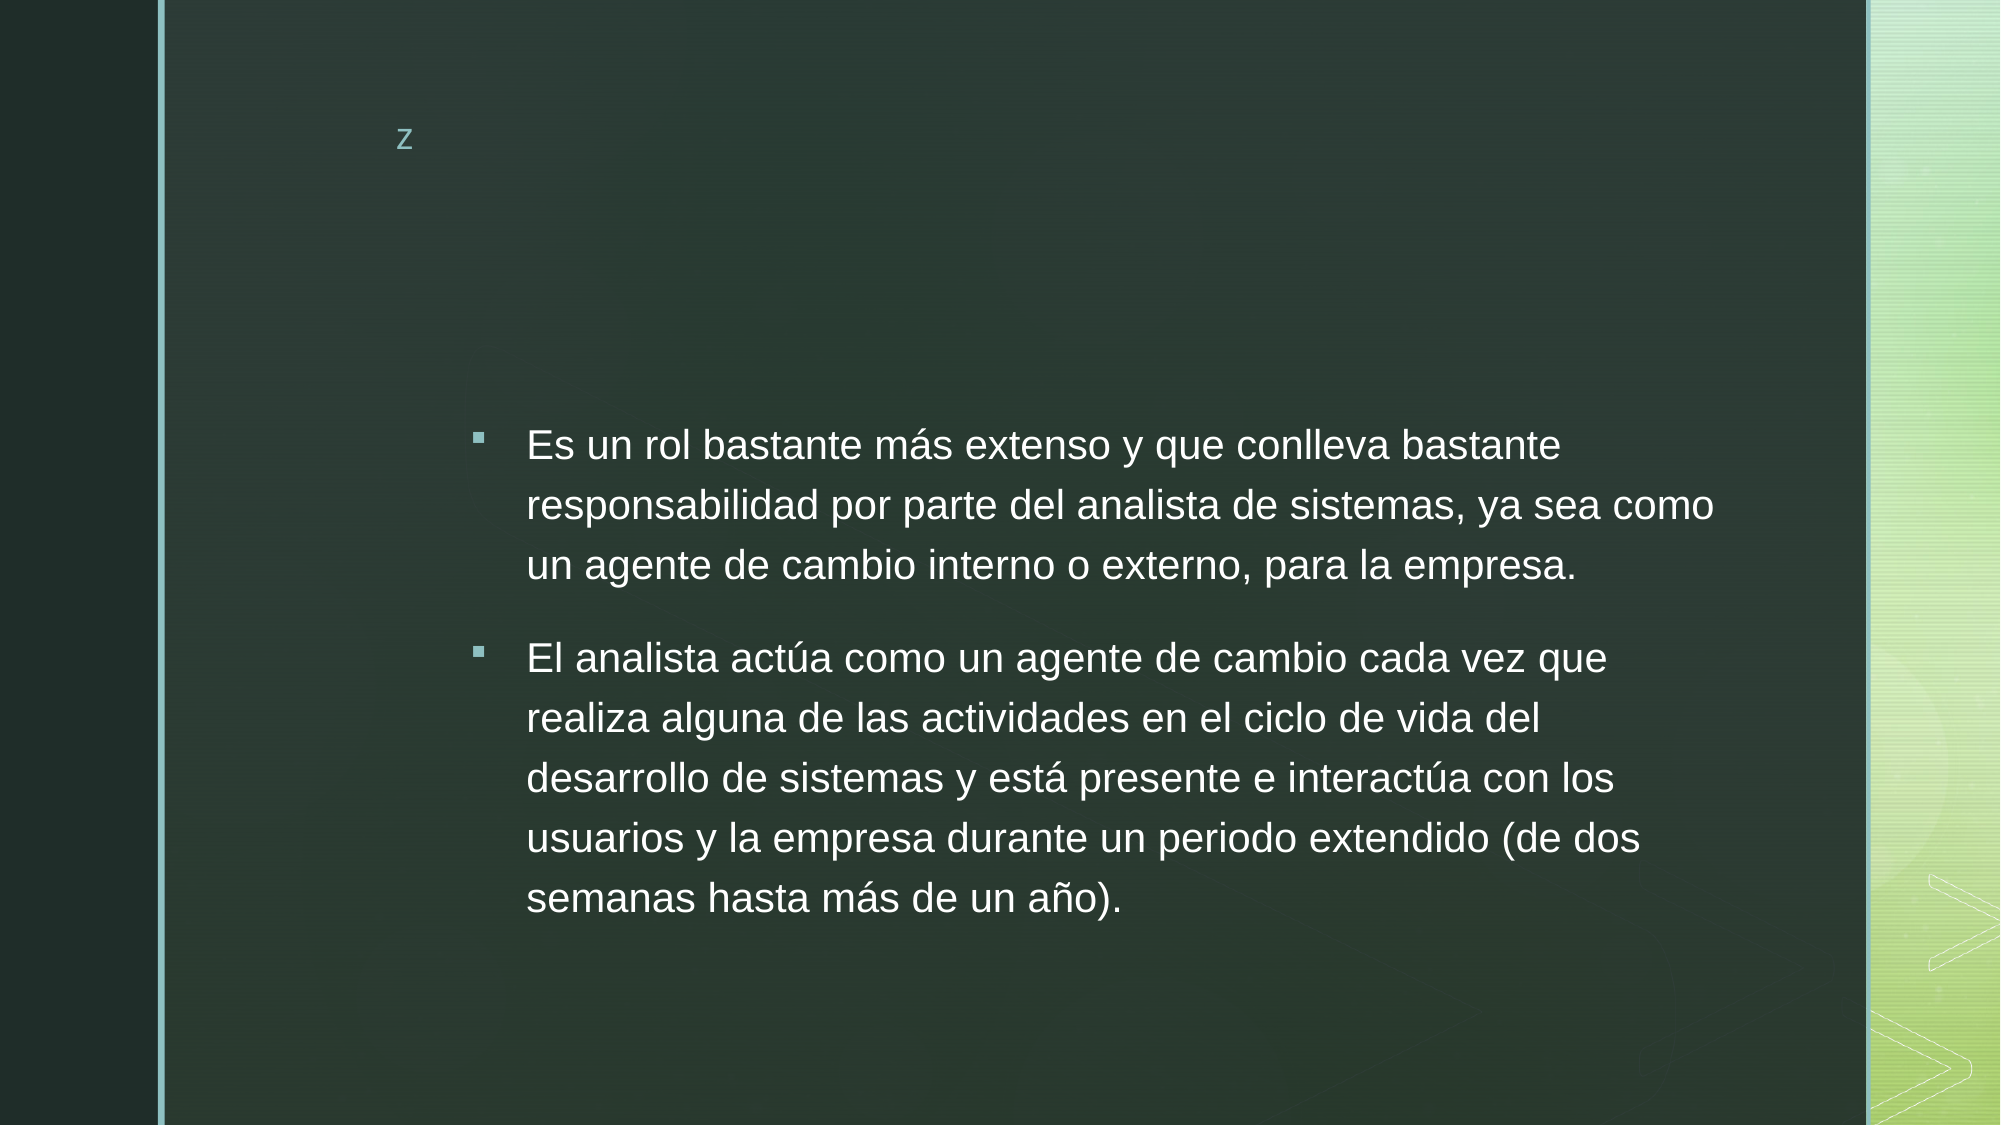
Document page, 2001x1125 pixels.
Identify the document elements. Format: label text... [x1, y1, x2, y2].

picture [1871, 0, 2001, 1125]
list Es un rol bastante más extenso y que conlleva bastante responsabilidad por parte del analista de sistemas, ya sea como un agente de cambio interno o externo, para la empresa. El analista actúa como un agente de cambio cada vez que realiza alguna de las actividades en el ciclo de vida del desarrollo de sistemas y está presente e interactúa con los usuarios y la empresa durante un periodo extendido (de dos semanas hasta más de un año). [454, 336, 1734, 993]
